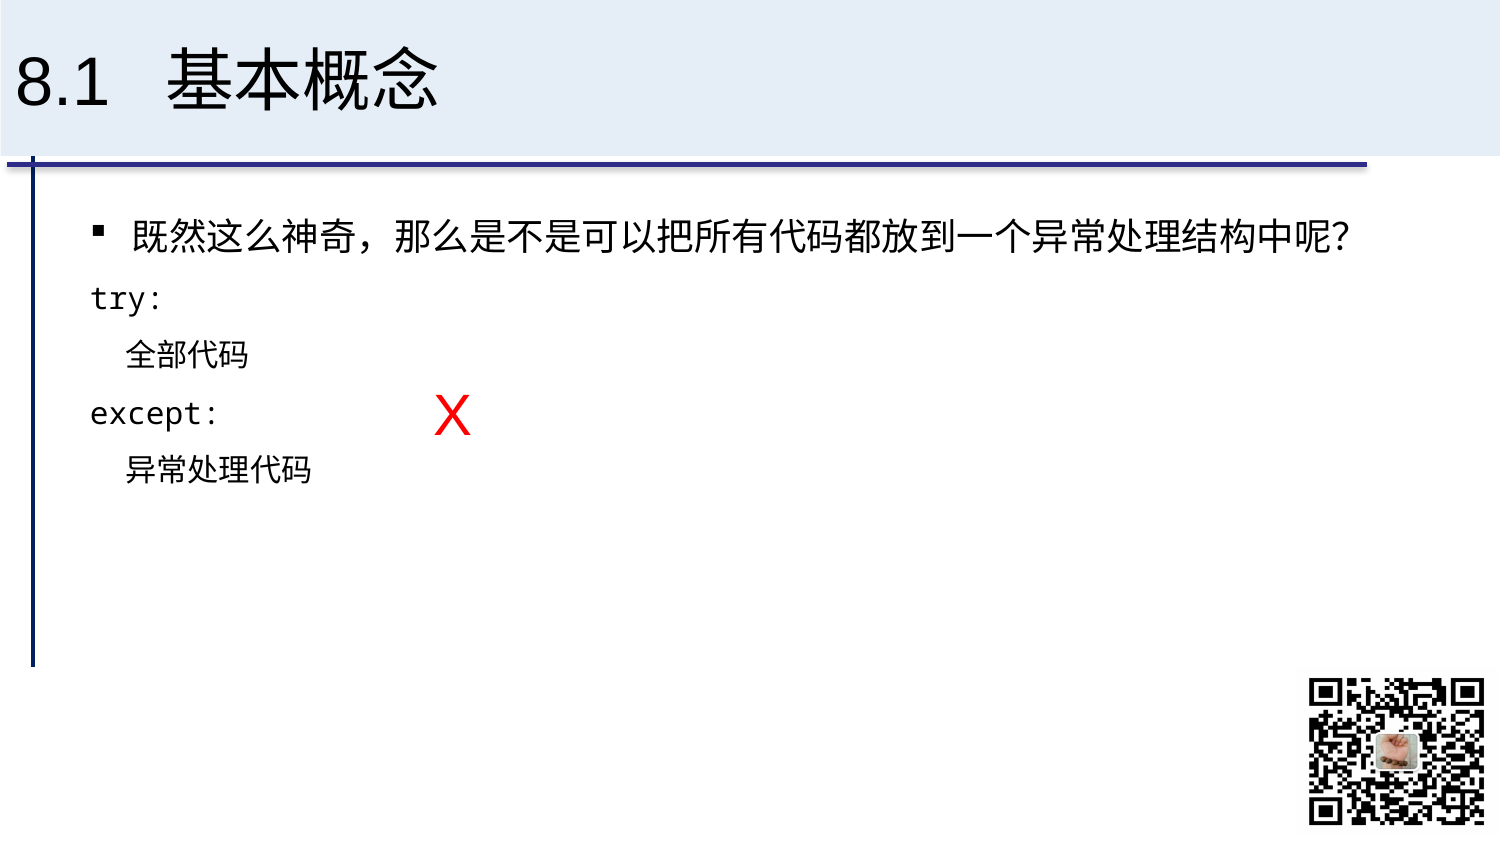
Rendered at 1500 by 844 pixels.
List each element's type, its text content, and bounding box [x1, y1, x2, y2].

picture [1295, 666, 1498, 837]
text_box X [419, 370, 611, 455]
list 既然这么神奇，那么是不是可以把所有代码都放到一个异常处理结构中呢？ try: 全部代码 except: 异常处理代码 [74, 196, 1426, 755]
title 8.1 基本概念 [0, 0, 1500, 157]
